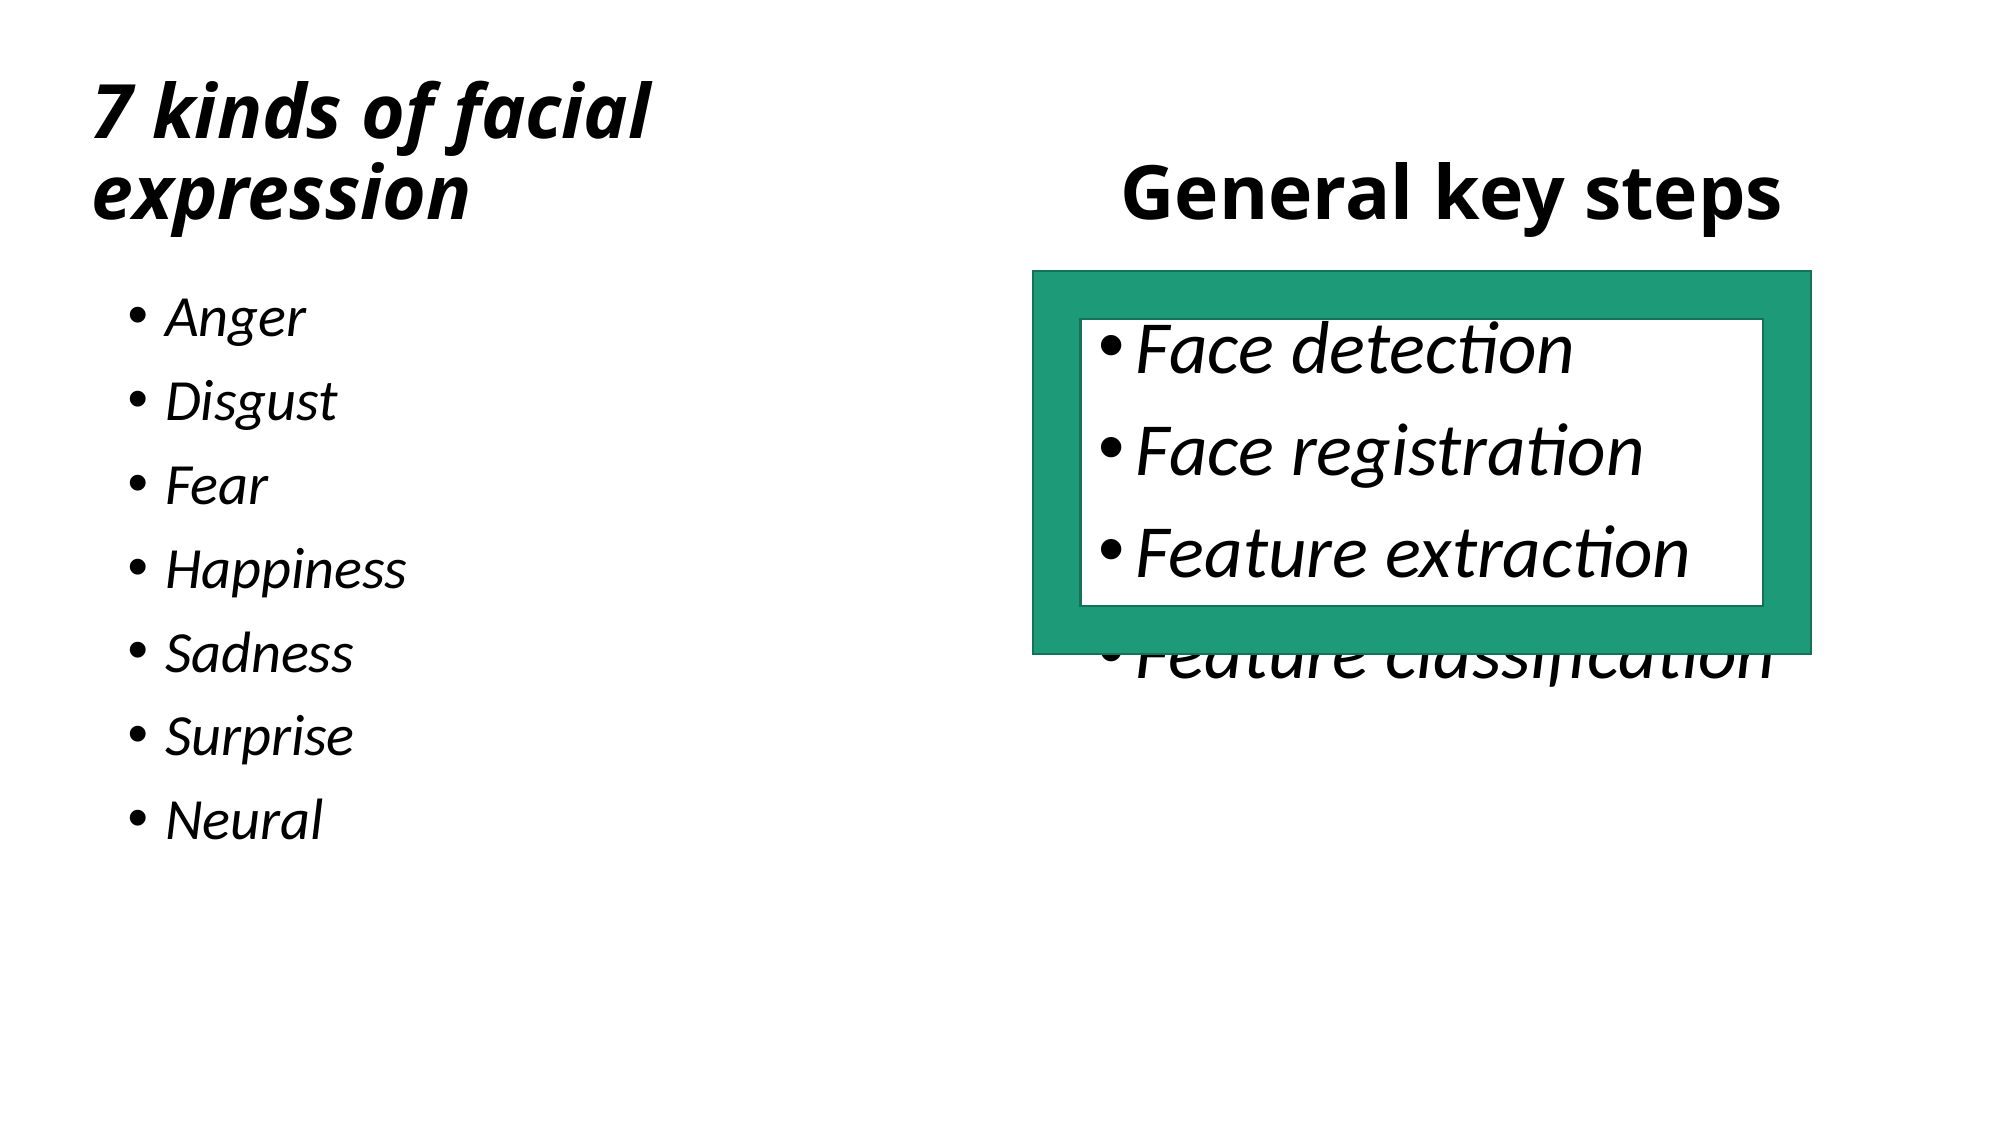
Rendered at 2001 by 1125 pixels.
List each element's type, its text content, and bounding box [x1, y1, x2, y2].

list Face detection Face registration Feature extraction Feature classification [1083, 301, 1903, 1026]
list 7 kinds of facial expression [76, 56, 1055, 244]
list General key steps [1105, 0, 1881, 244]
text_box [1032, 270, 1812, 655]
list Anger Disgust Fear Happiness Sadness Surprise Neural [112, 279, 933, 1026]
